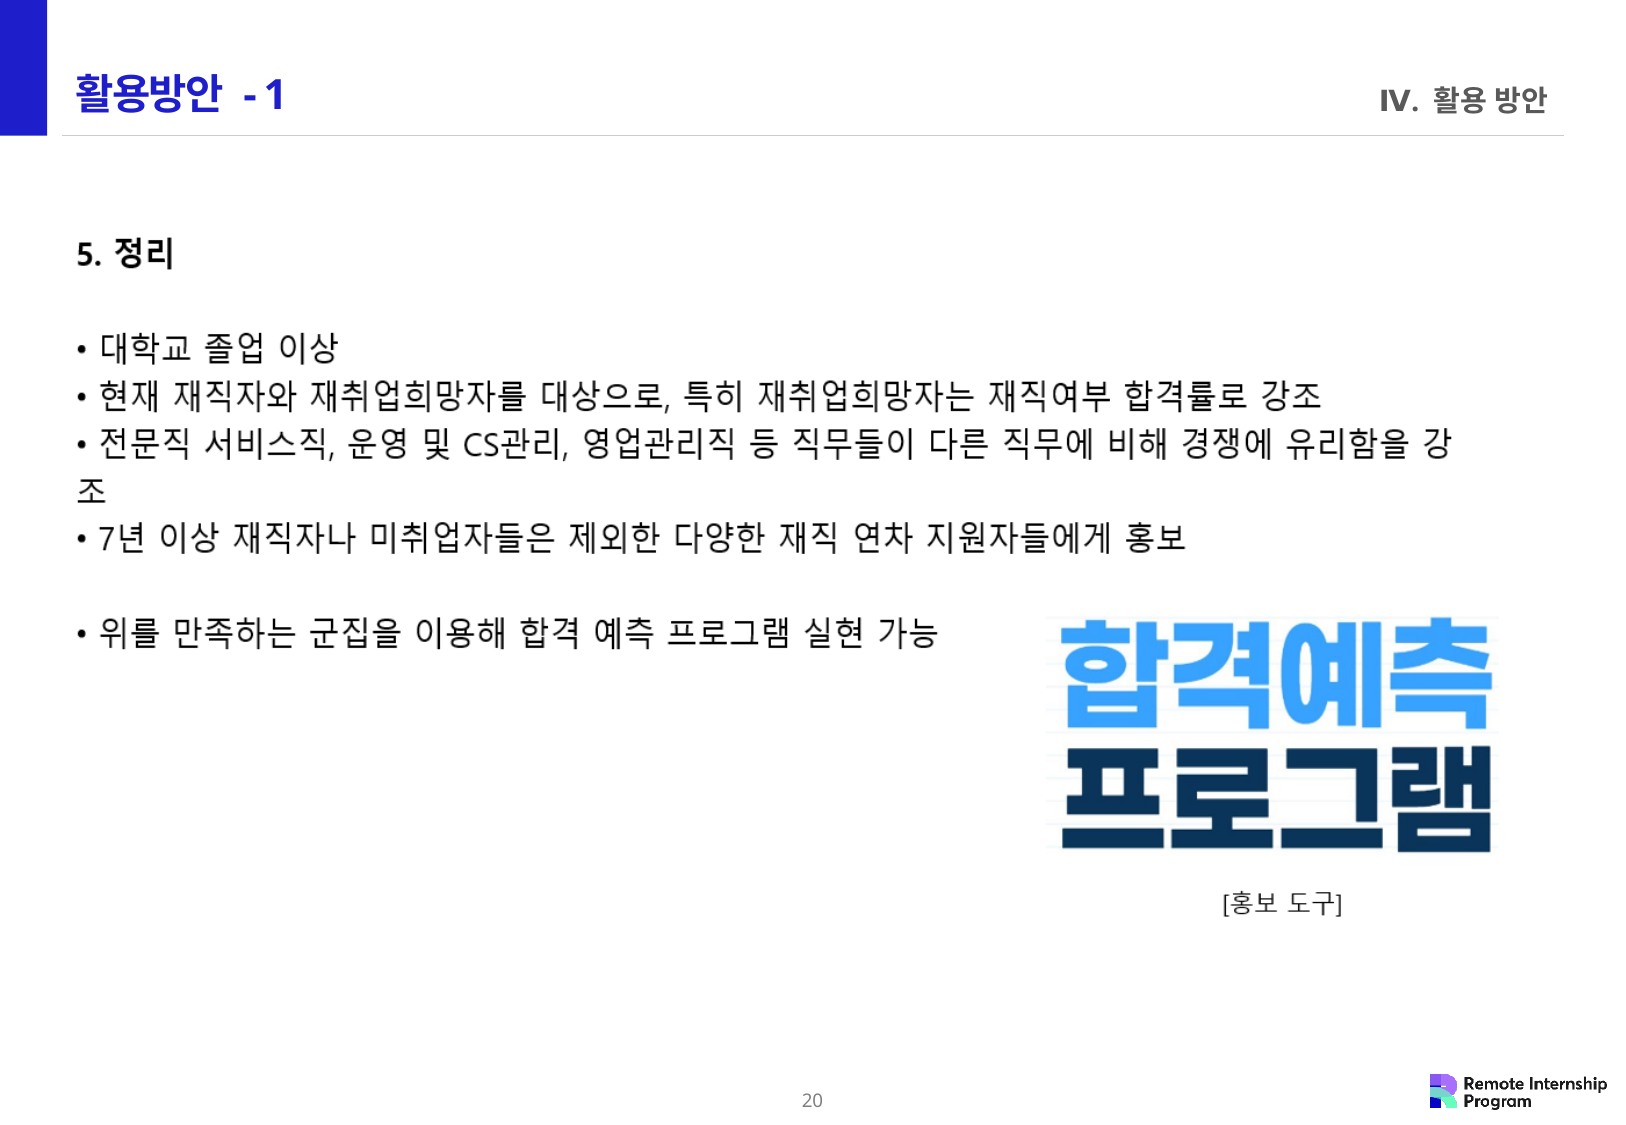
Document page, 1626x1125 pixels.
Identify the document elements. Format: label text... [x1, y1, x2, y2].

picture [1430, 1074, 1607, 1110]
list Ⅳ. 활용 방안 [1048, 67, 1560, 137]
picture [57, 206, 1550, 946]
title 활용방안 - 1 [61, 65, 889, 124]
